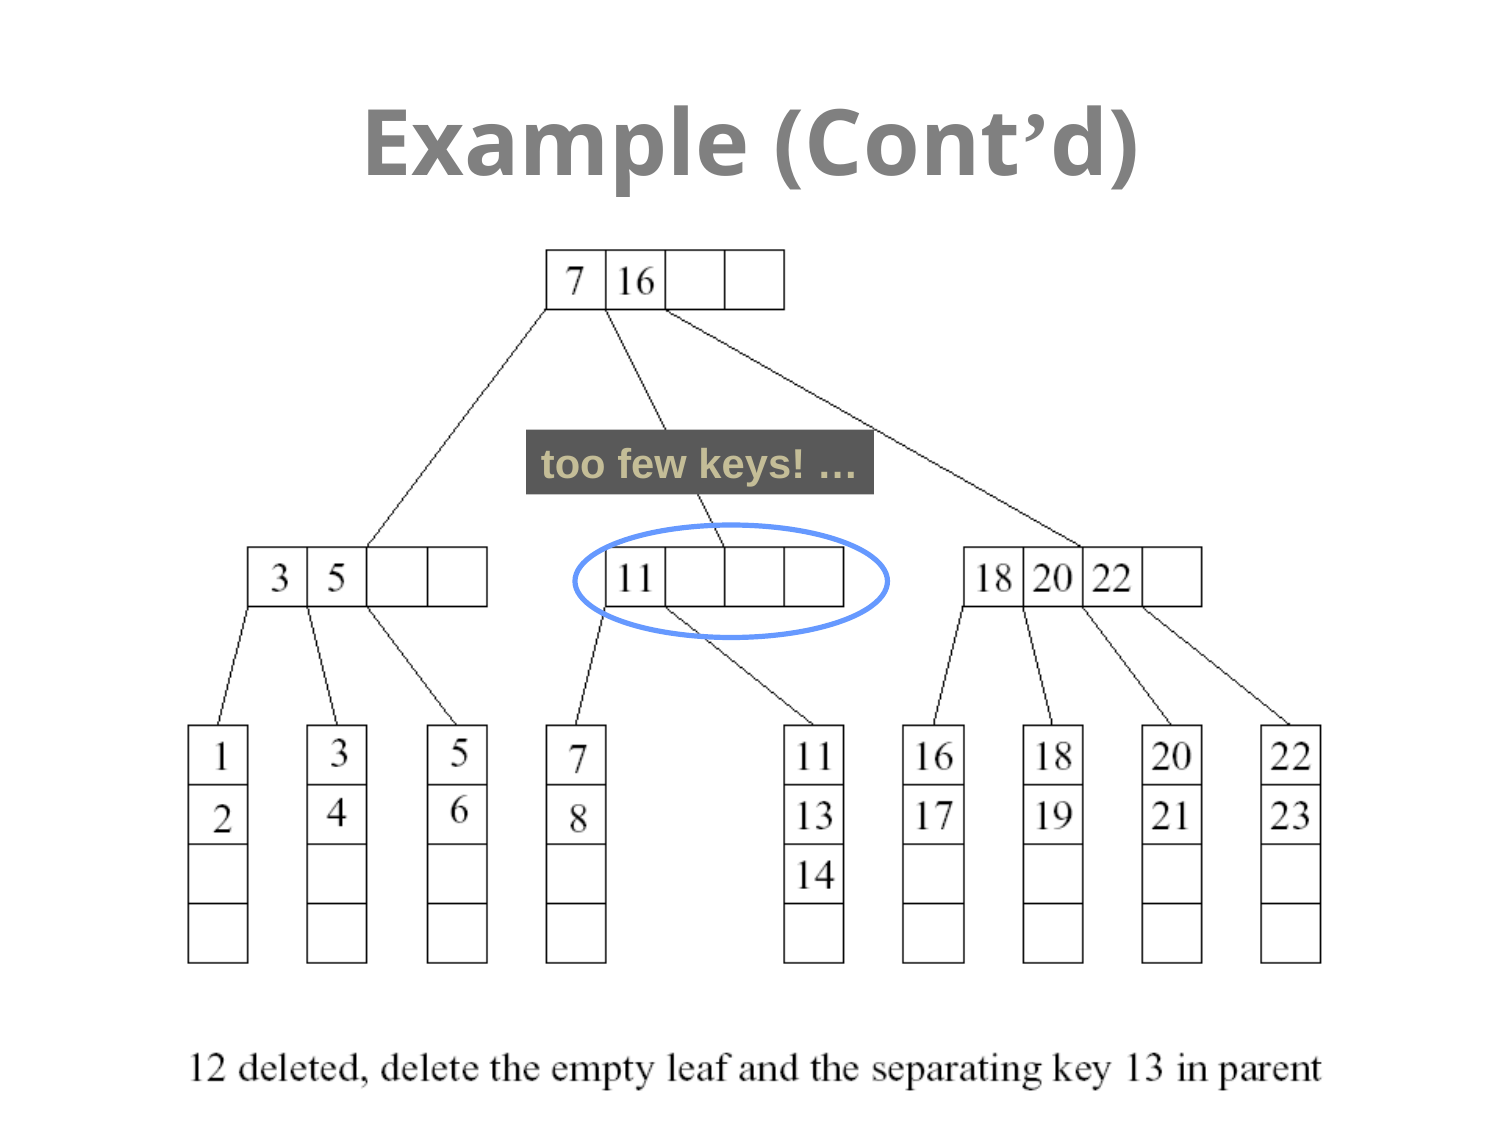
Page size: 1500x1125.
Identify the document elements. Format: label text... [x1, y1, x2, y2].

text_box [144, 223, 1356, 1101]
title Example (Cont’d) [75, 45, 1425, 233]
